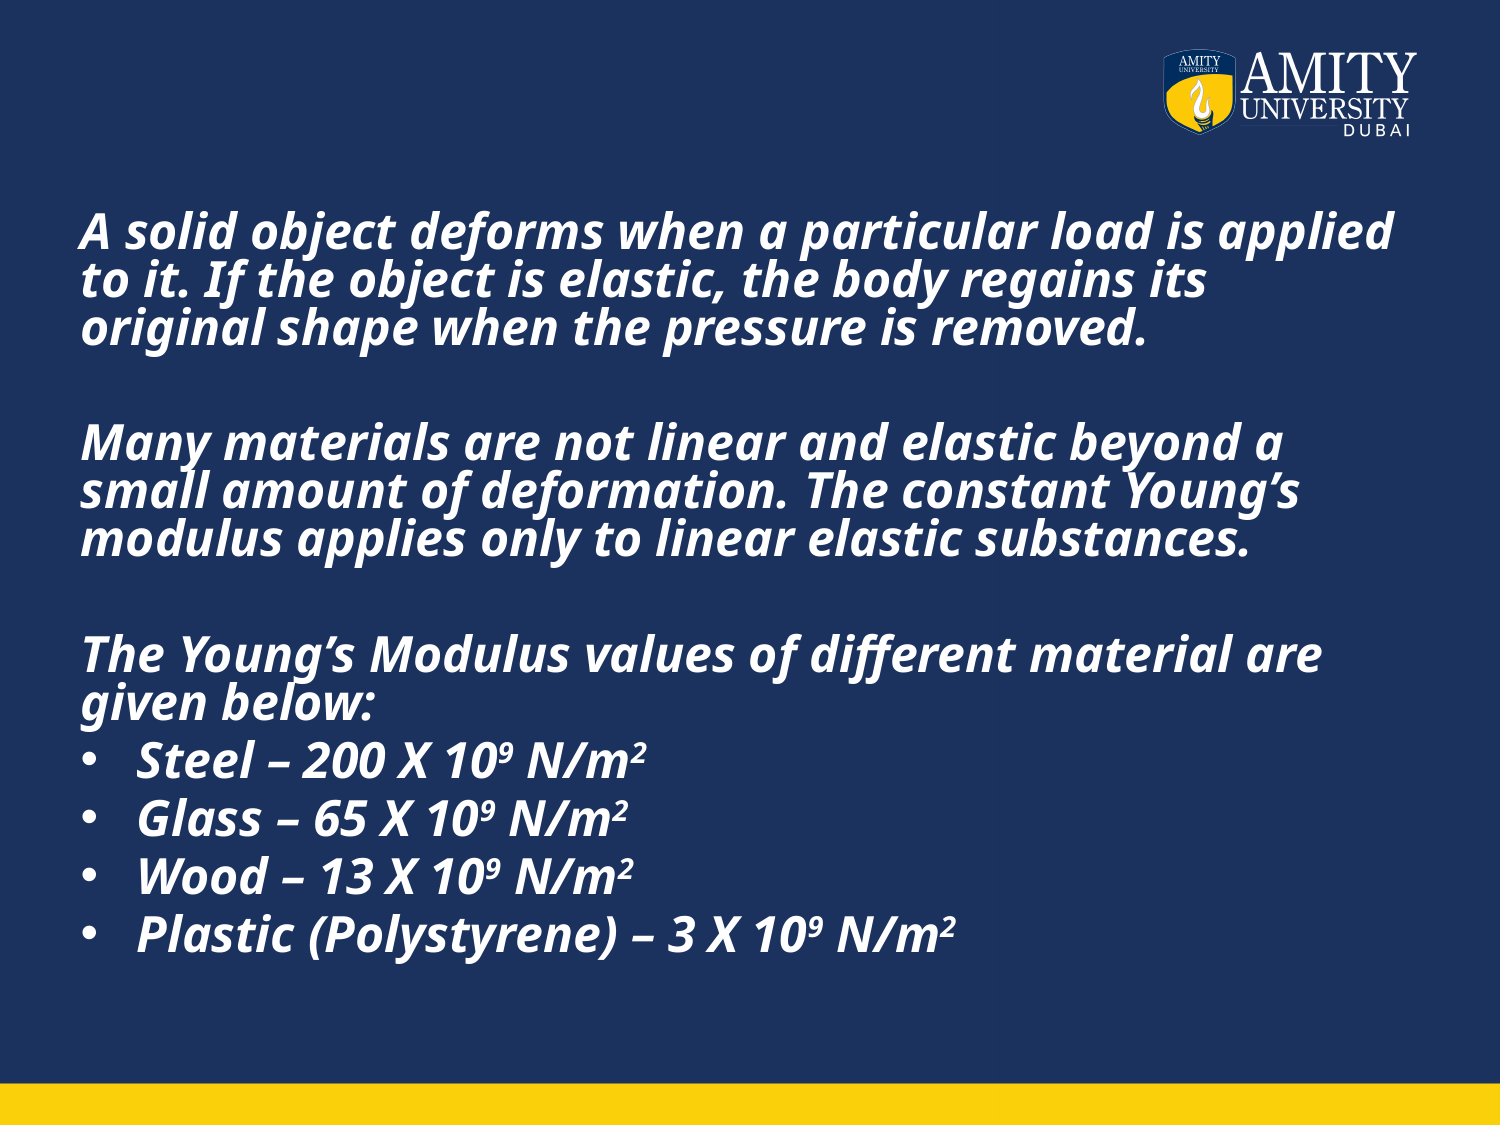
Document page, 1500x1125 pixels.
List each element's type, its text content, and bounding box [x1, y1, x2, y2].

list A solid object deforms when a particular load is applied to it. If the object is elastic, the body regains its original shape when the pressure is removed. Many materials are not linear and elastic beyond a small amount of deformation. The constant Young’s modulus applies only to linear elastic substances. The Young’s Modulus values of different material are given below: Steel – 200 X 109 N/m2 Glass – 65 X 109 N/m2 Wood – 13 X 109 N/m2 Plastic (Polystyrene) – 3 X 109 N/m2 [65, 203, 1416, 345]
picture [0, 0, 1500, 1125]
